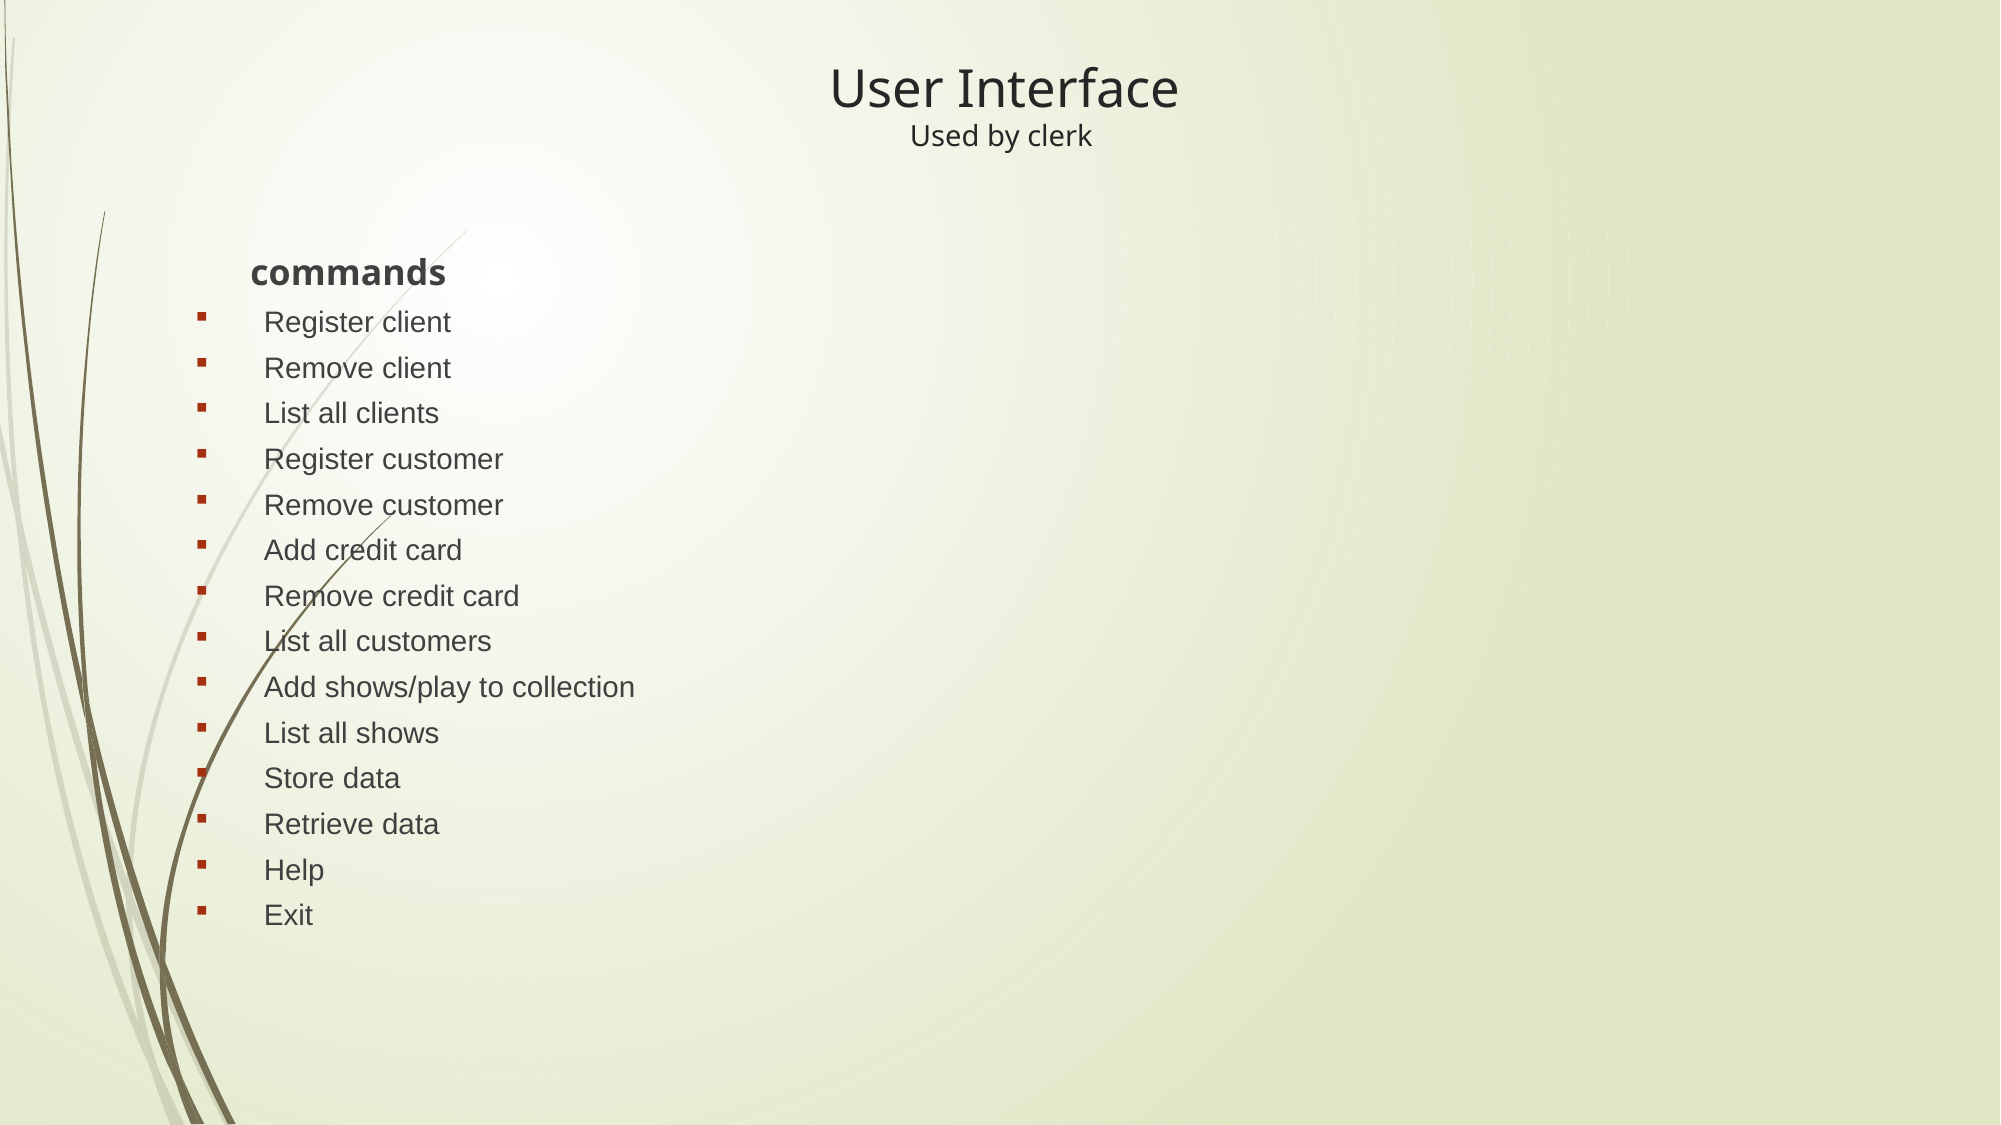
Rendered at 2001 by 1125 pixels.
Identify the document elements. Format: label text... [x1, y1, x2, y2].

title User Interface Used by clerk [180, 47, 1830, 197]
list commands Register client Remove client List all clients Register customer Remove customer Add credit card Remove credit card List all customers Add shows/play to collection List all shows Store data Retrieve data Help Exit [180, 242, 1830, 947]
